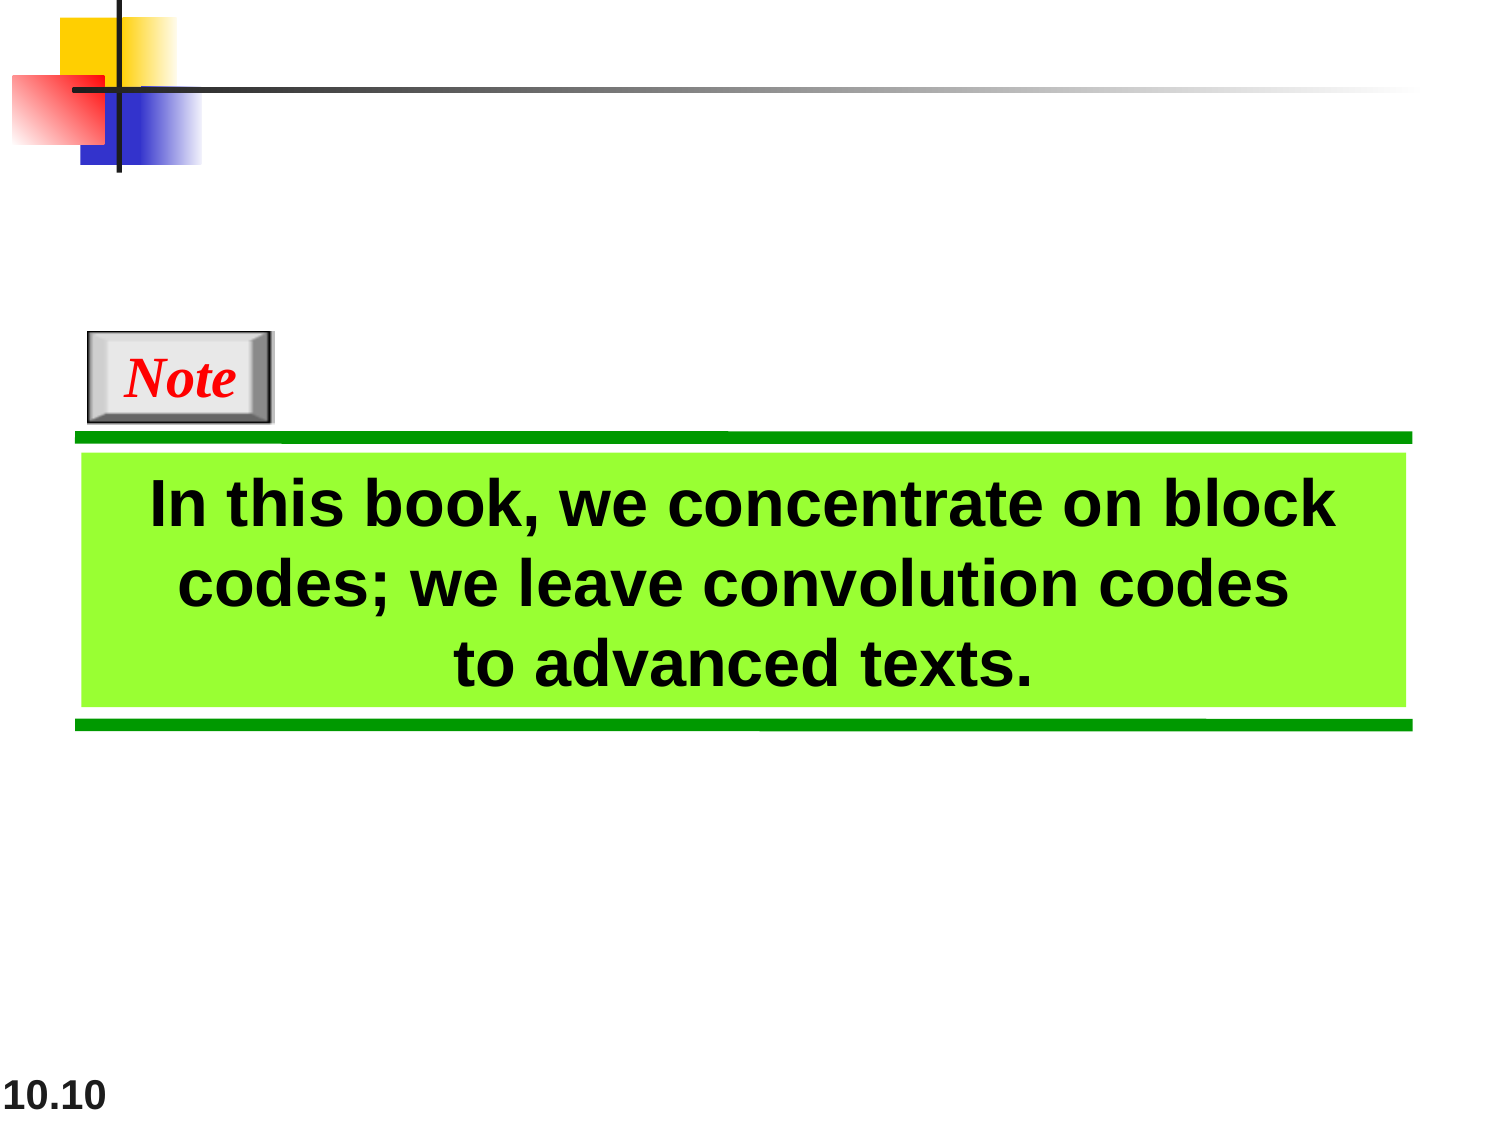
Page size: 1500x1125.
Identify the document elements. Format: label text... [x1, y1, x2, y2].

text_box [12, 75, 105, 145]
text_box [60, 17, 116, 86]
text_box [80, 93, 116, 165]
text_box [87, 331, 275, 425]
text_box [116, 93, 122, 173]
text_box [72, 87, 1423, 93]
text_box [116, 0, 122, 87]
text_box [122, 93, 141, 165]
slide_number 10.10 [0, 1050, 300, 1125]
text_box [141, 93, 202, 165]
text_box [122, 17, 177, 86]
text_box In this book, we concentrate on block codes; we leave convolution codes to advanced texts. [81, 452, 1407, 708]
